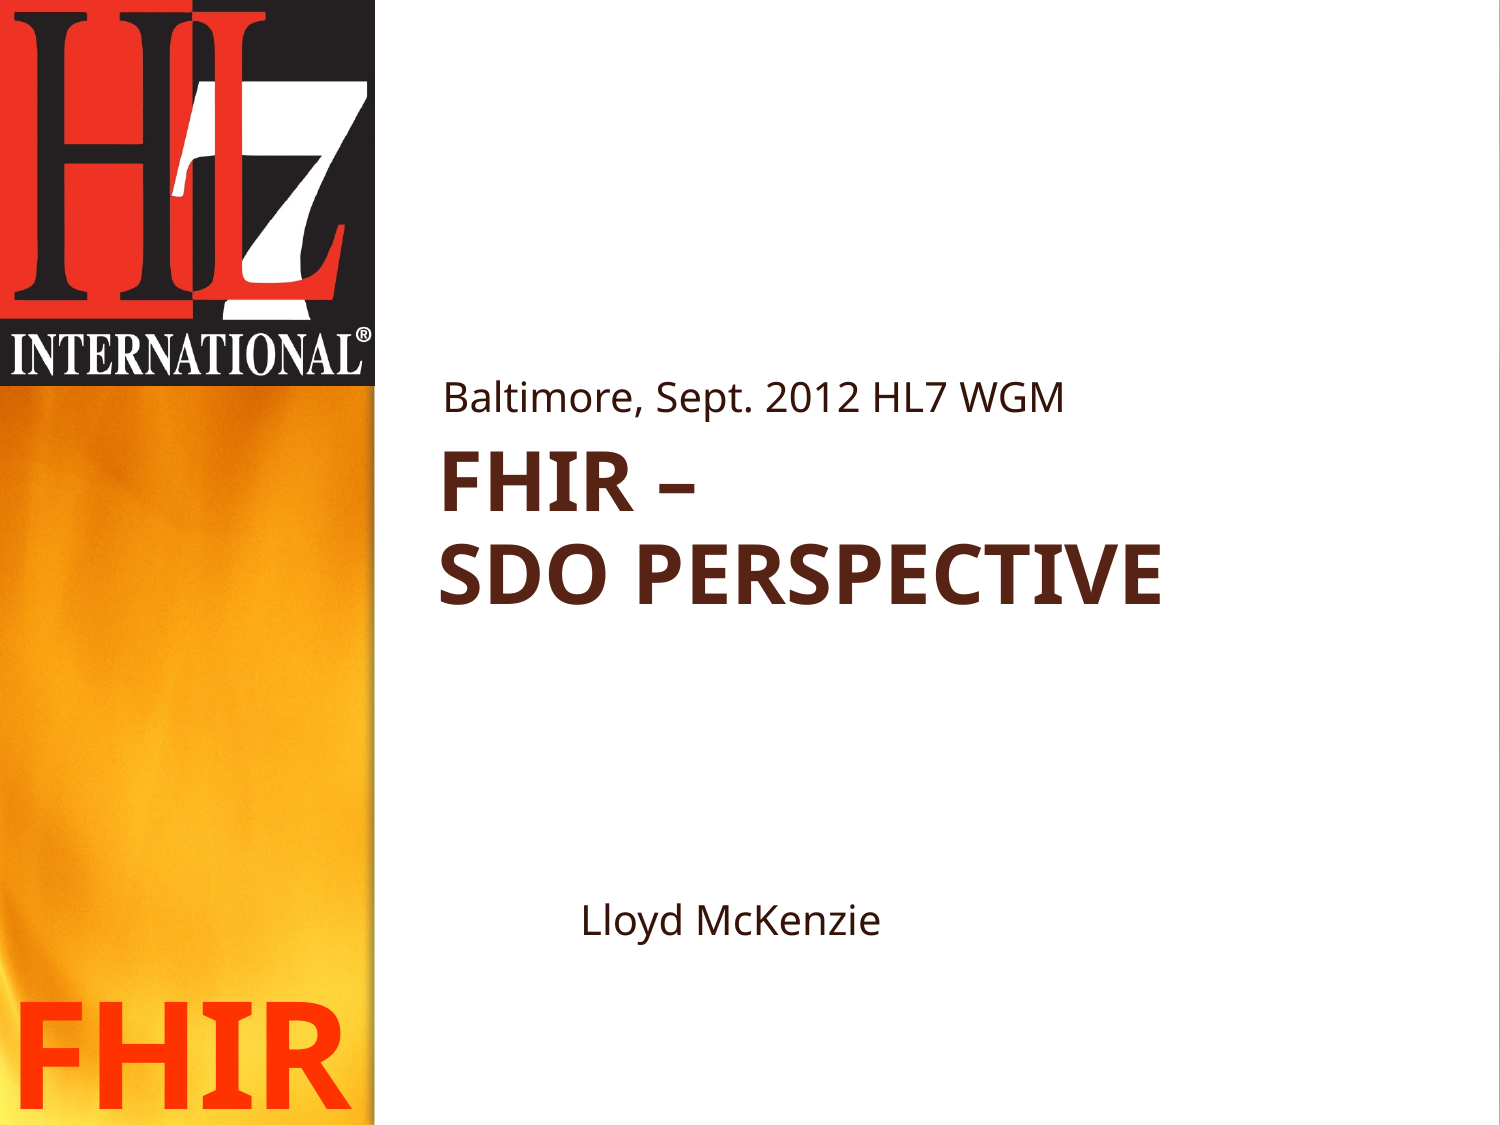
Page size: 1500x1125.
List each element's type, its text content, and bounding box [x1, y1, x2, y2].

picture [0, 0, 375, 1125]
list Baltimore, Sept. 2012 HL7 WGM [422, 180, 1473, 429]
text_box Lloyd McKenzie [561, 786, 904, 951]
title FHIR – SDO Perspective [422, 429, 1473, 802]
